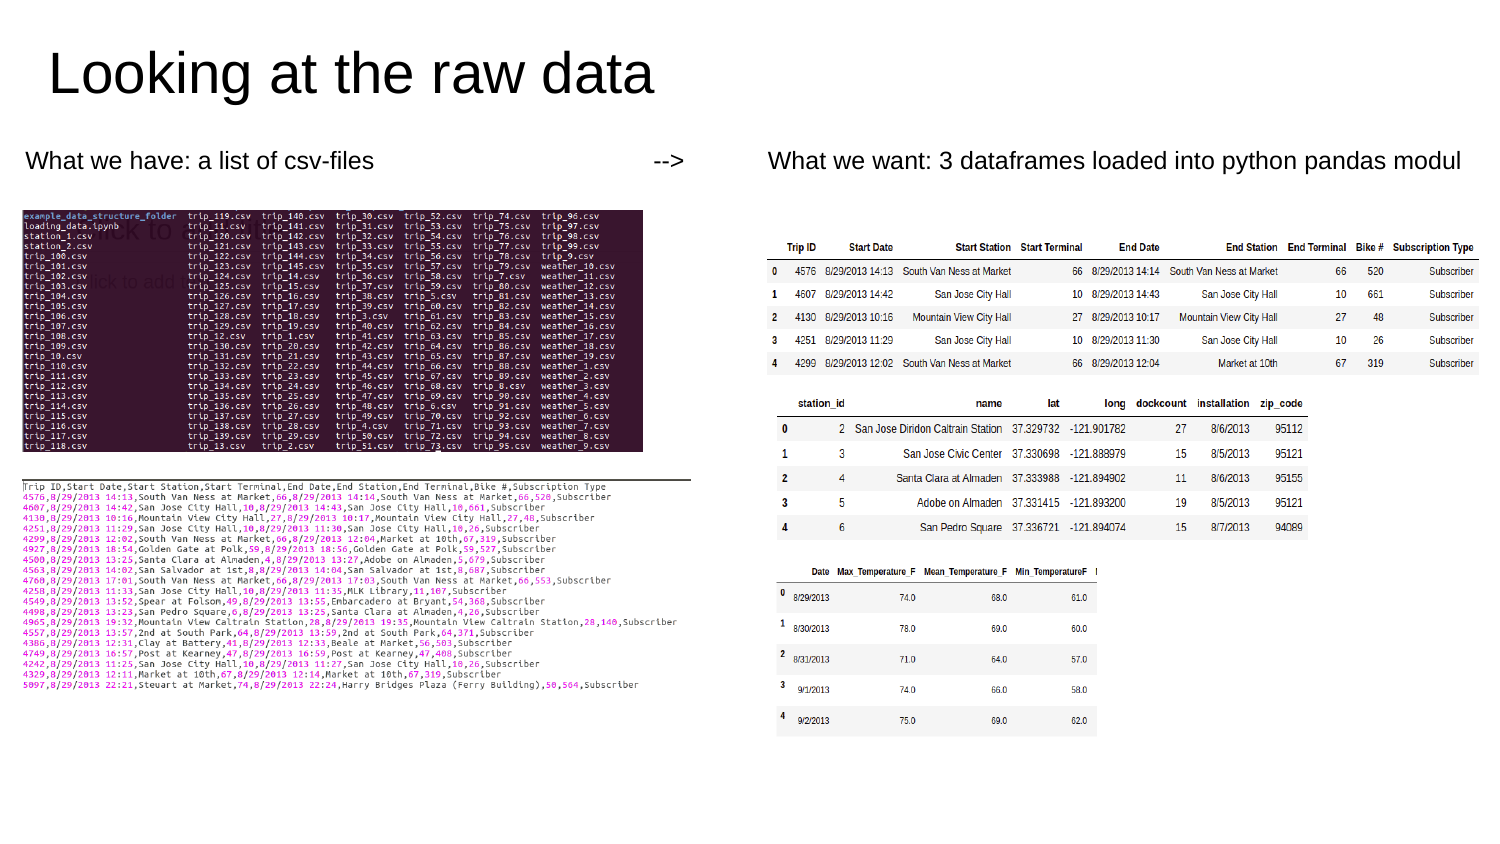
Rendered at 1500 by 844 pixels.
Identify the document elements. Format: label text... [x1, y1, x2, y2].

picture [769, 563, 1097, 746]
picture [22, 479, 691, 690]
list What we have: a list of csv-files --> What we want: 3 dataframes loaded into python pandas modul [10, 125, 1489, 220]
title Looking at the raw data [33, 19, 1432, 114]
picture [756, 225, 1500, 549]
picture [22, 210, 643, 452]
